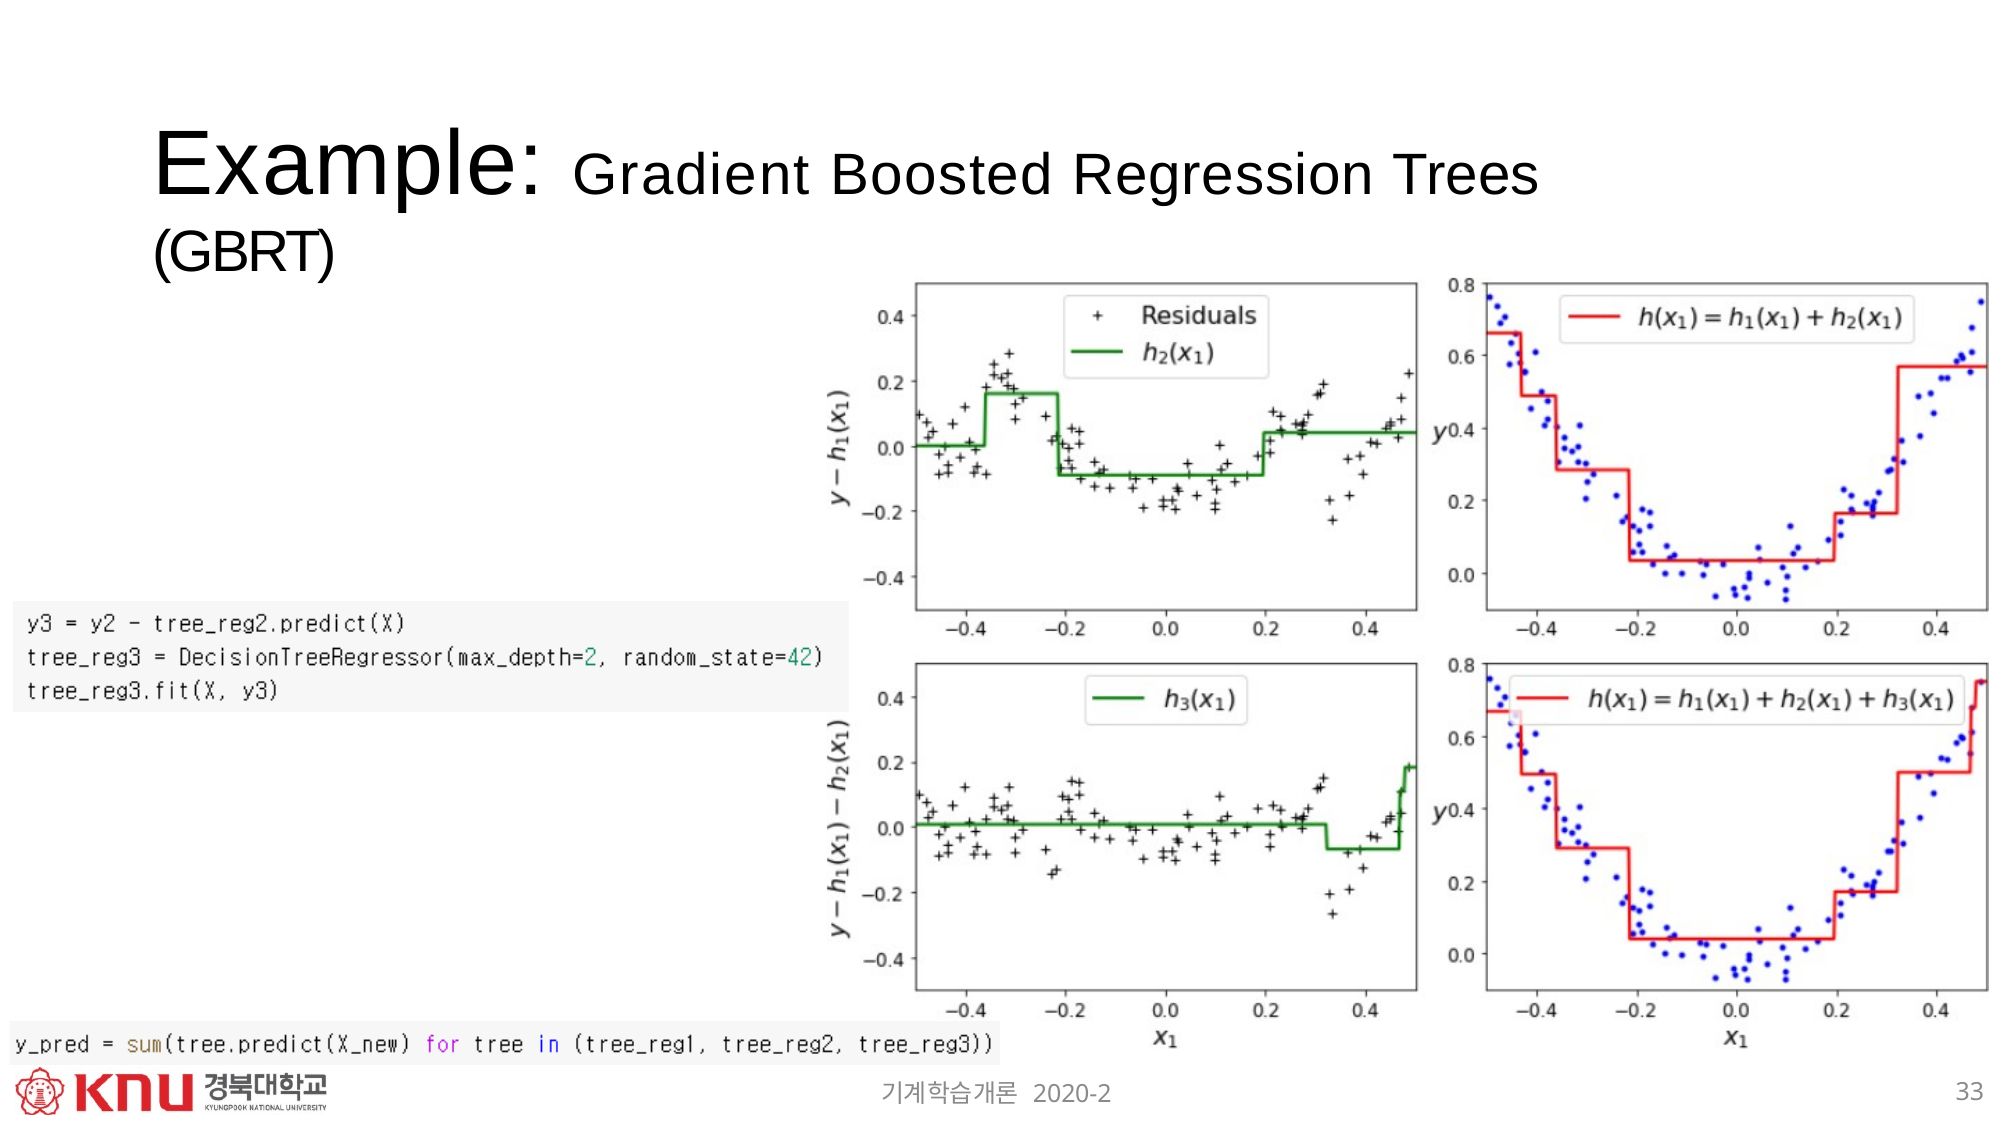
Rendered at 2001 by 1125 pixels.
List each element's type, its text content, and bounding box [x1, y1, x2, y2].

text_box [9, 277, 1990, 1116]
title Example: Gradient Boosted Regression Trees (GBRT) [150, 100, 1737, 274]
